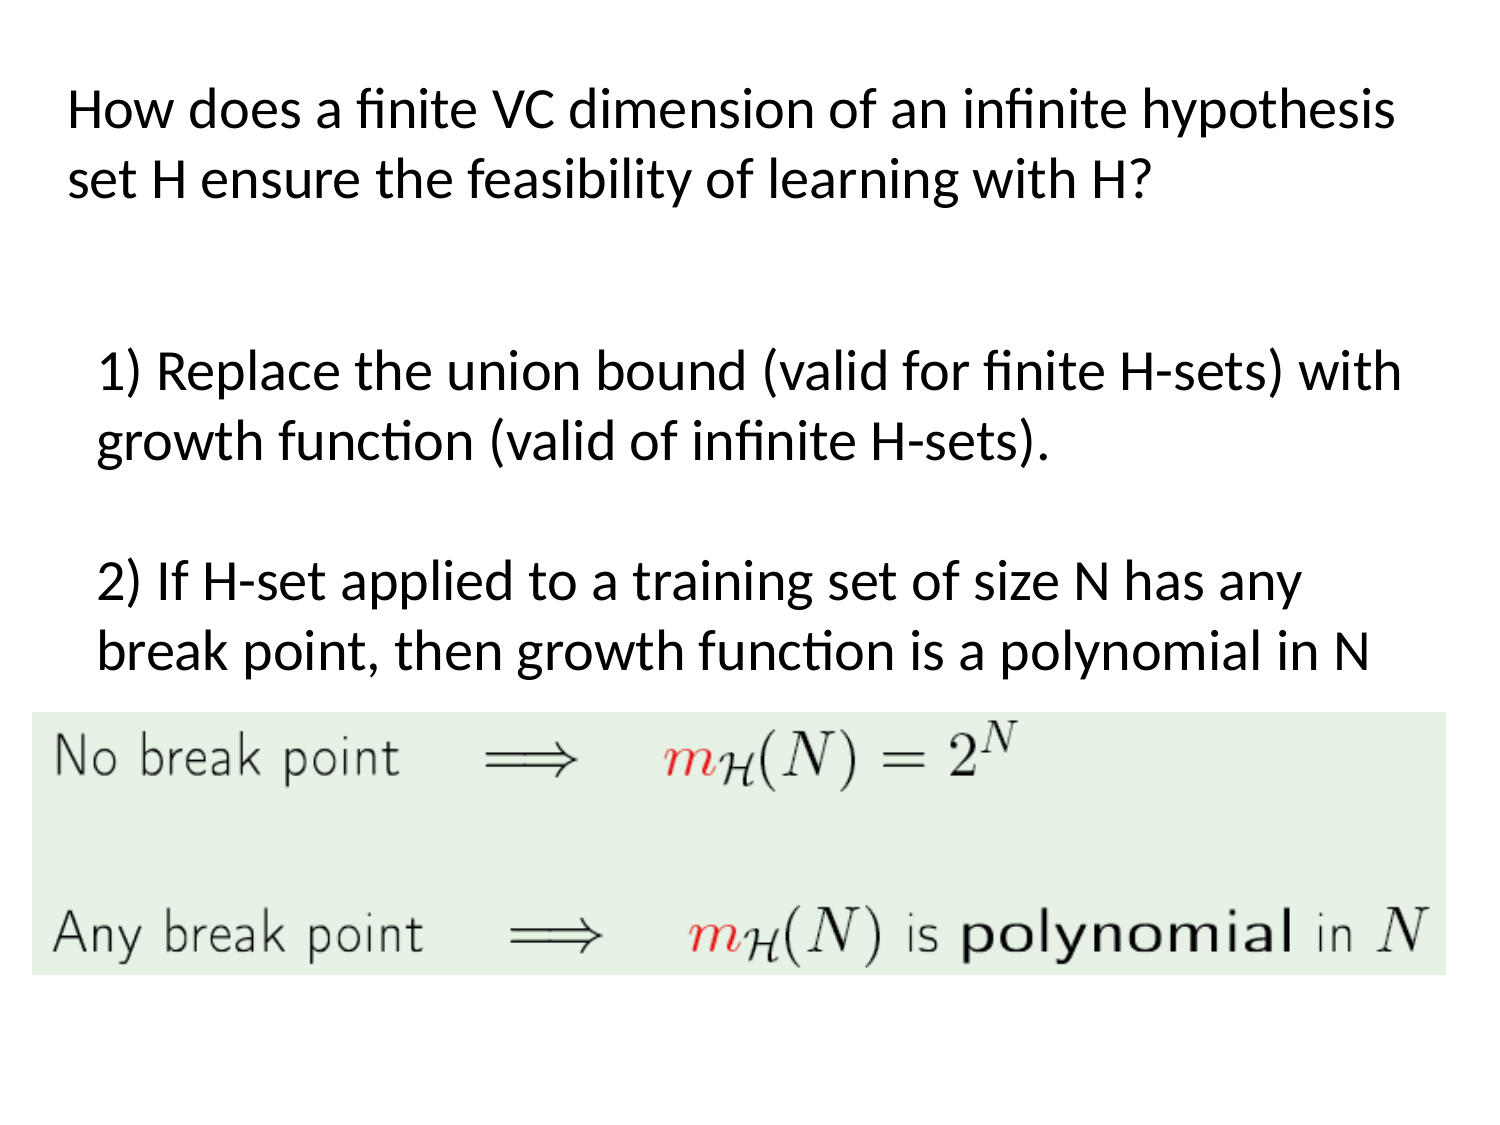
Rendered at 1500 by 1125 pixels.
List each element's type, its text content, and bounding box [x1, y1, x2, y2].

text_box How does a finite VC dimension of an infinite hypothesis set H ensure the feasibility of learning with H? [52, 62, 1426, 218]
text_box 1) Replace the union bound (valid for finite H-sets) with growth function (valid of infinite H-sets). 2) If H-set applied to a training set of size N has any break point, then growth function is a polynomial in N [81, 324, 1432, 690]
picture [31, 712, 1446, 976]
